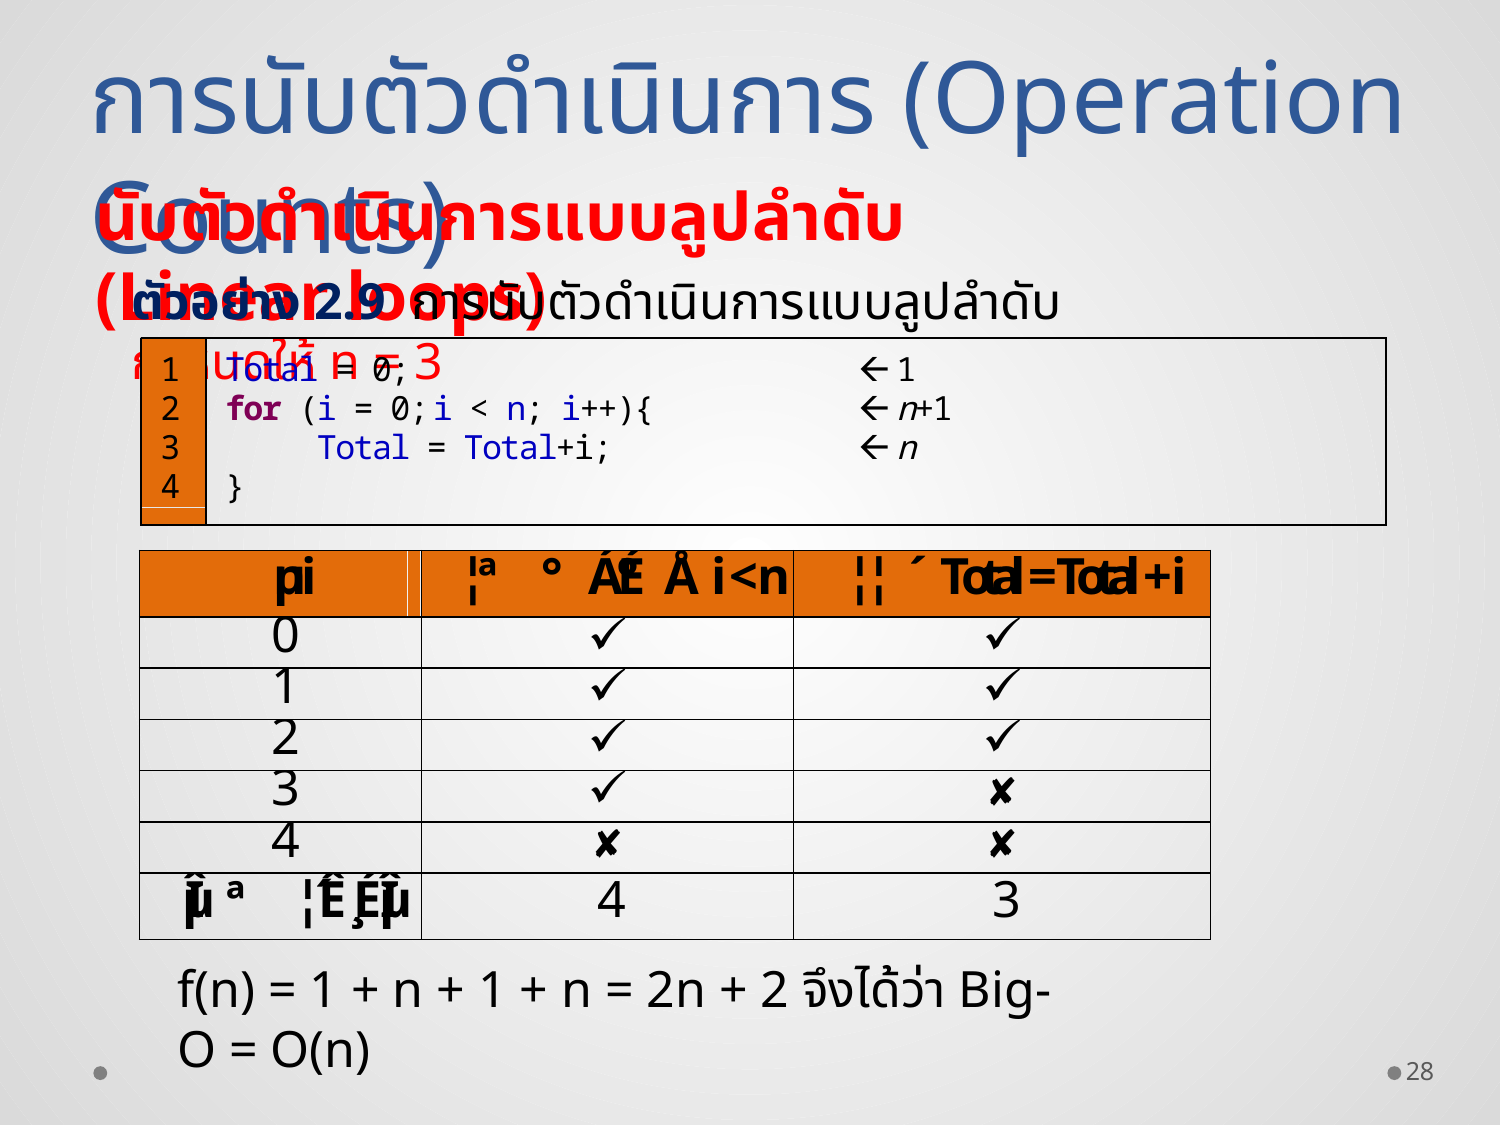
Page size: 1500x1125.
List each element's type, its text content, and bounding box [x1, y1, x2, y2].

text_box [0, 337, 1388, 588]
text_box นับตัวดำเนินการแบบลูปลำดับ (Linear loops) [80, 166, 1100, 335]
text_box การนับตัวดำเนินการ (Operation Counts) [74, 24, 1425, 175]
text_box ตัวอย่าง 2.9 การนับตัวดำเนินการแบบลูปลำดับ กำหนดให้ n = 3 [117, 261, 1225, 335]
slide_number 28 [1401, 1042, 1494, 1103]
text_box f(n) = 1 + n + 1 + n = 2n + 2 จึงได้ว่า Big-O = O(n) [162, 993, 1100, 1085]
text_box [12, 549, 1354, 984]
